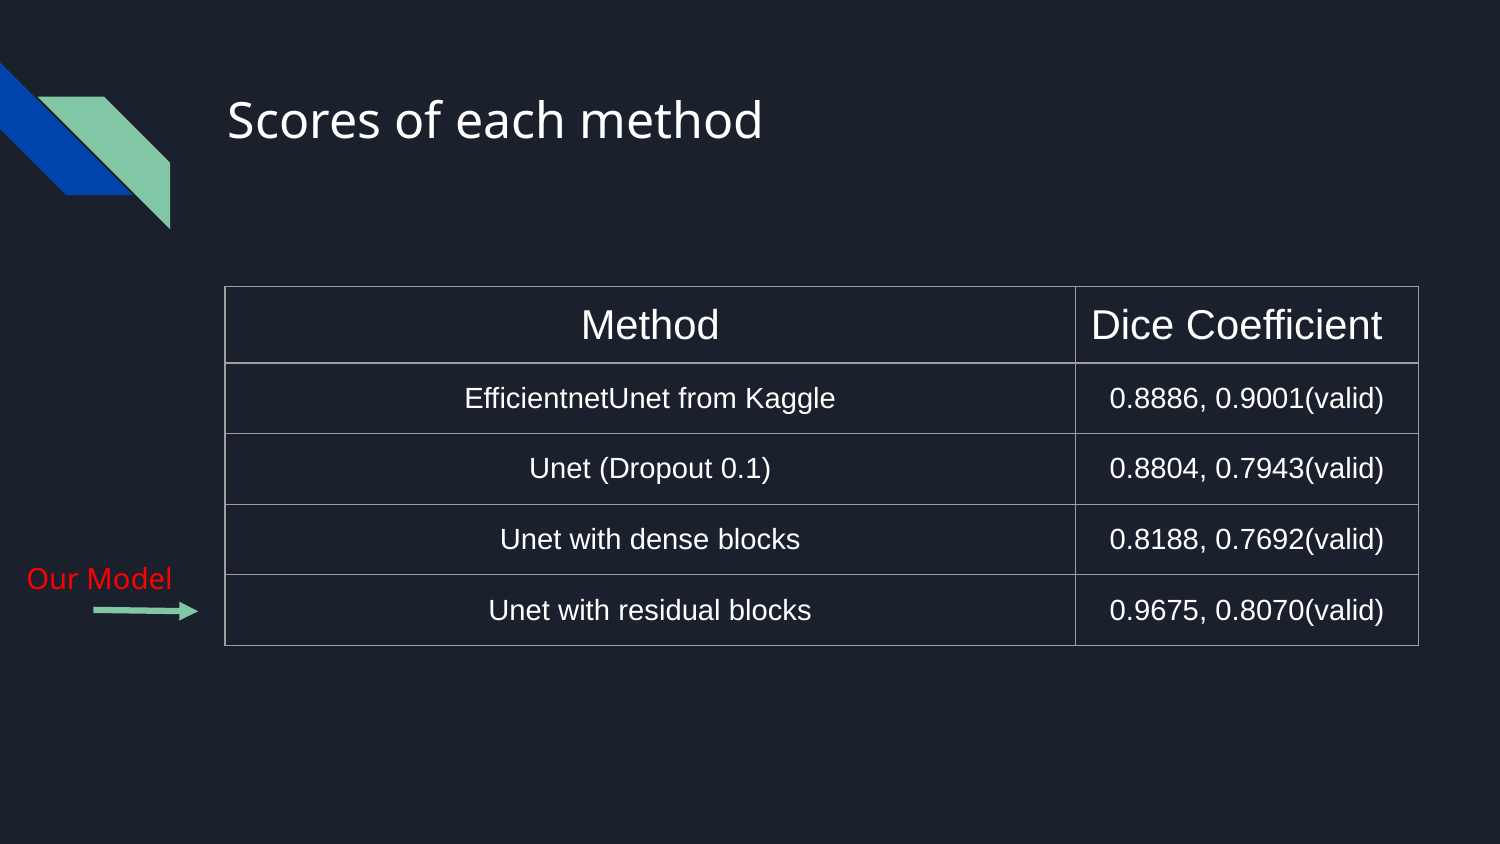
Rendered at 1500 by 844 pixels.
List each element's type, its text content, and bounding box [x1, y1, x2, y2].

table_cell Unet with dense blocks [226, 505, 1075, 574]
table_cell 0.8886, 0.9001(valid) [1076, 364, 1418, 433]
table_header Dice Coefficient [1076, 287, 1418, 362]
table_header Method [226, 287, 1075, 362]
text_box Our Model [11, 545, 226, 610]
table_cell Unet (Dropout 0.1) [226, 434, 1075, 504]
table_cell 0.8188, 0.7692(valid) [1076, 505, 1418, 574]
table_cell 0.8804, 0.7943(valid) [1076, 434, 1418, 504]
table_cell Unet with residual blocks [226, 575, 1075, 645]
table_cell EfficientnetUnet from Kaggle [226, 364, 1075, 433]
table_cell 0.9675, 0.8070(valid) [1076, 575, 1418, 645]
title Scores of each method [212, 64, 1368, 215]
